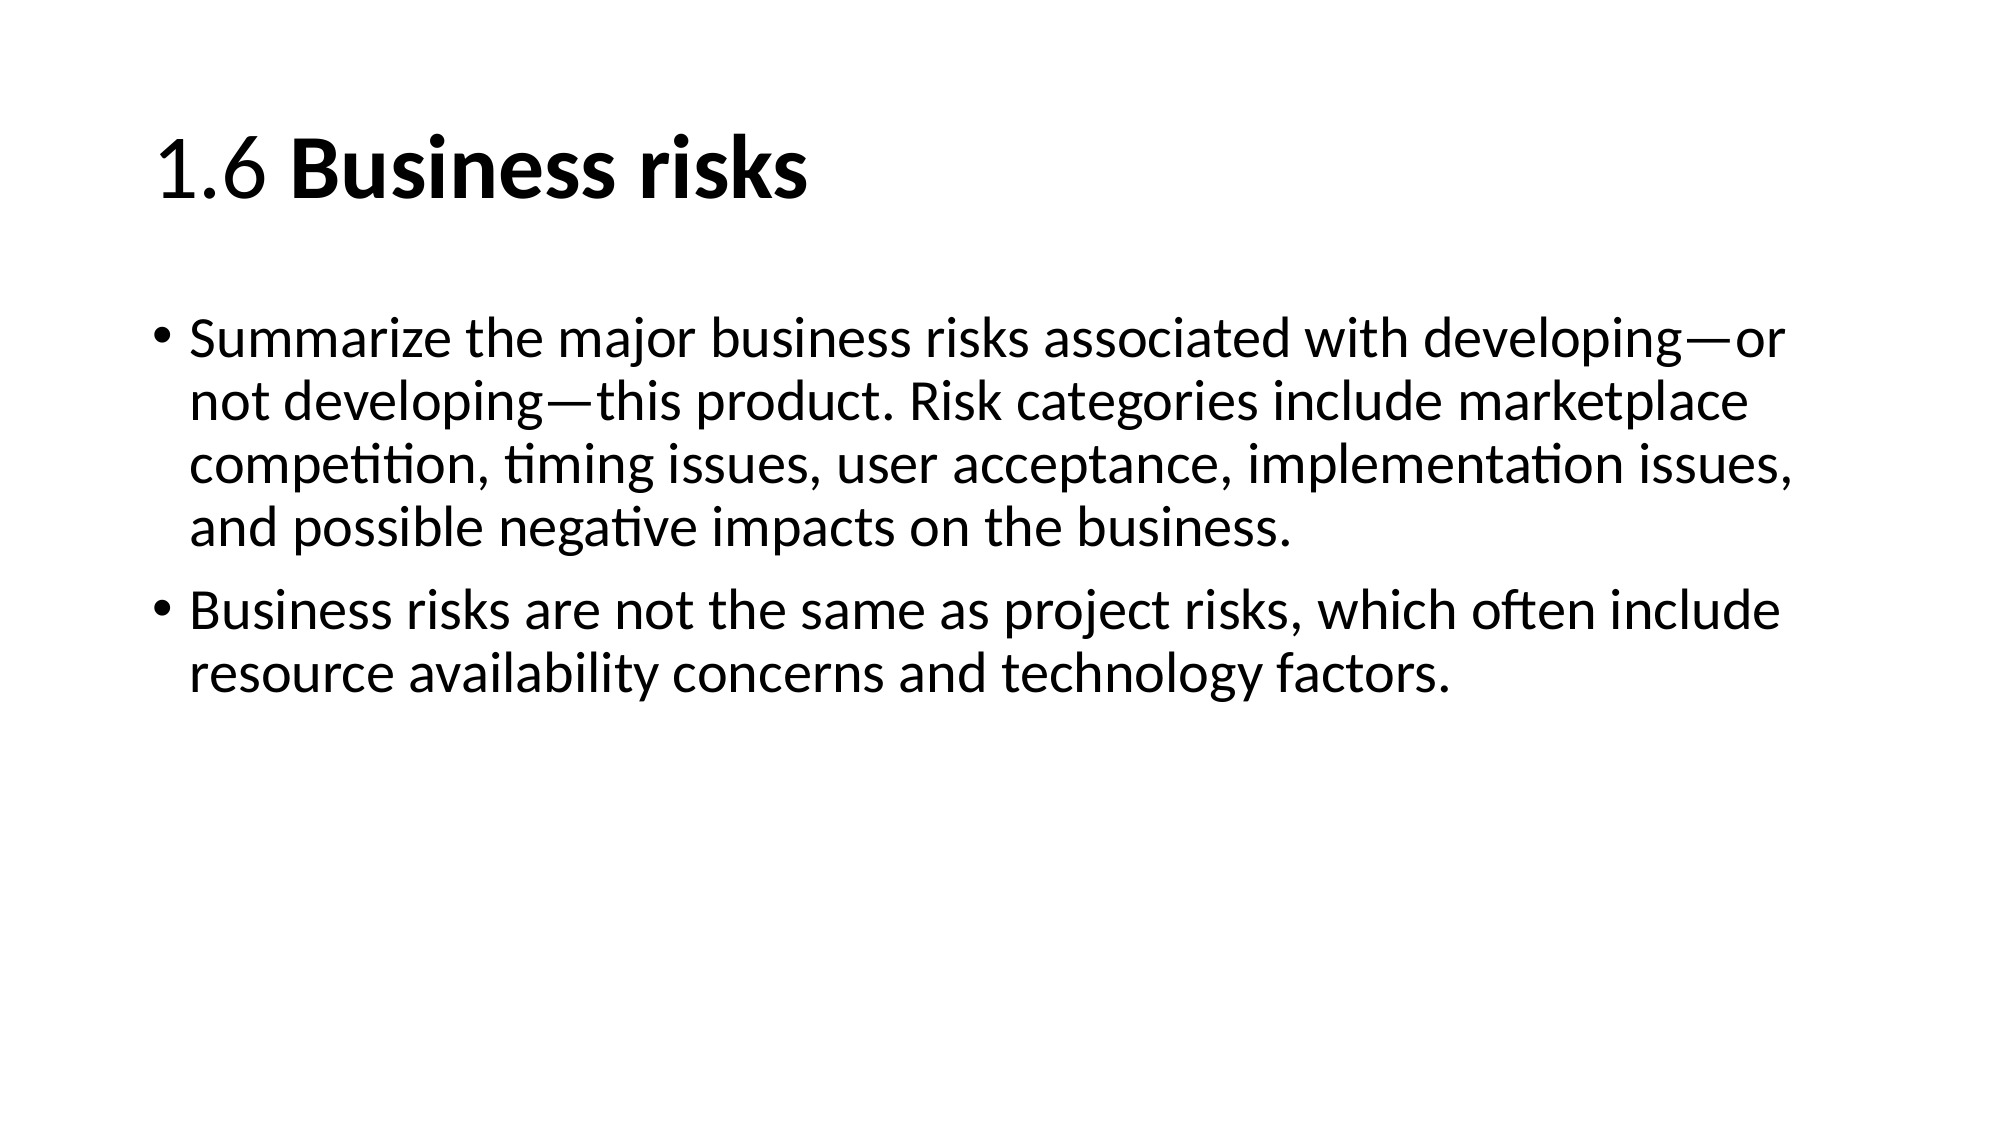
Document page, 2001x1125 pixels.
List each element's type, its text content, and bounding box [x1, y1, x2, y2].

text_box Summarize the major business risks associated with developing—or not developing—this product. Risk categories include marketplace competition, timing issues, user acceptance, implementation issues, and possible negative impacts on the business. Business risks are not the same as project risks, which often include resource availability concerns and technology factors. [137, 299, 1863, 1014]
text_box 1.6 Business risks [137, 59, 1863, 278]
